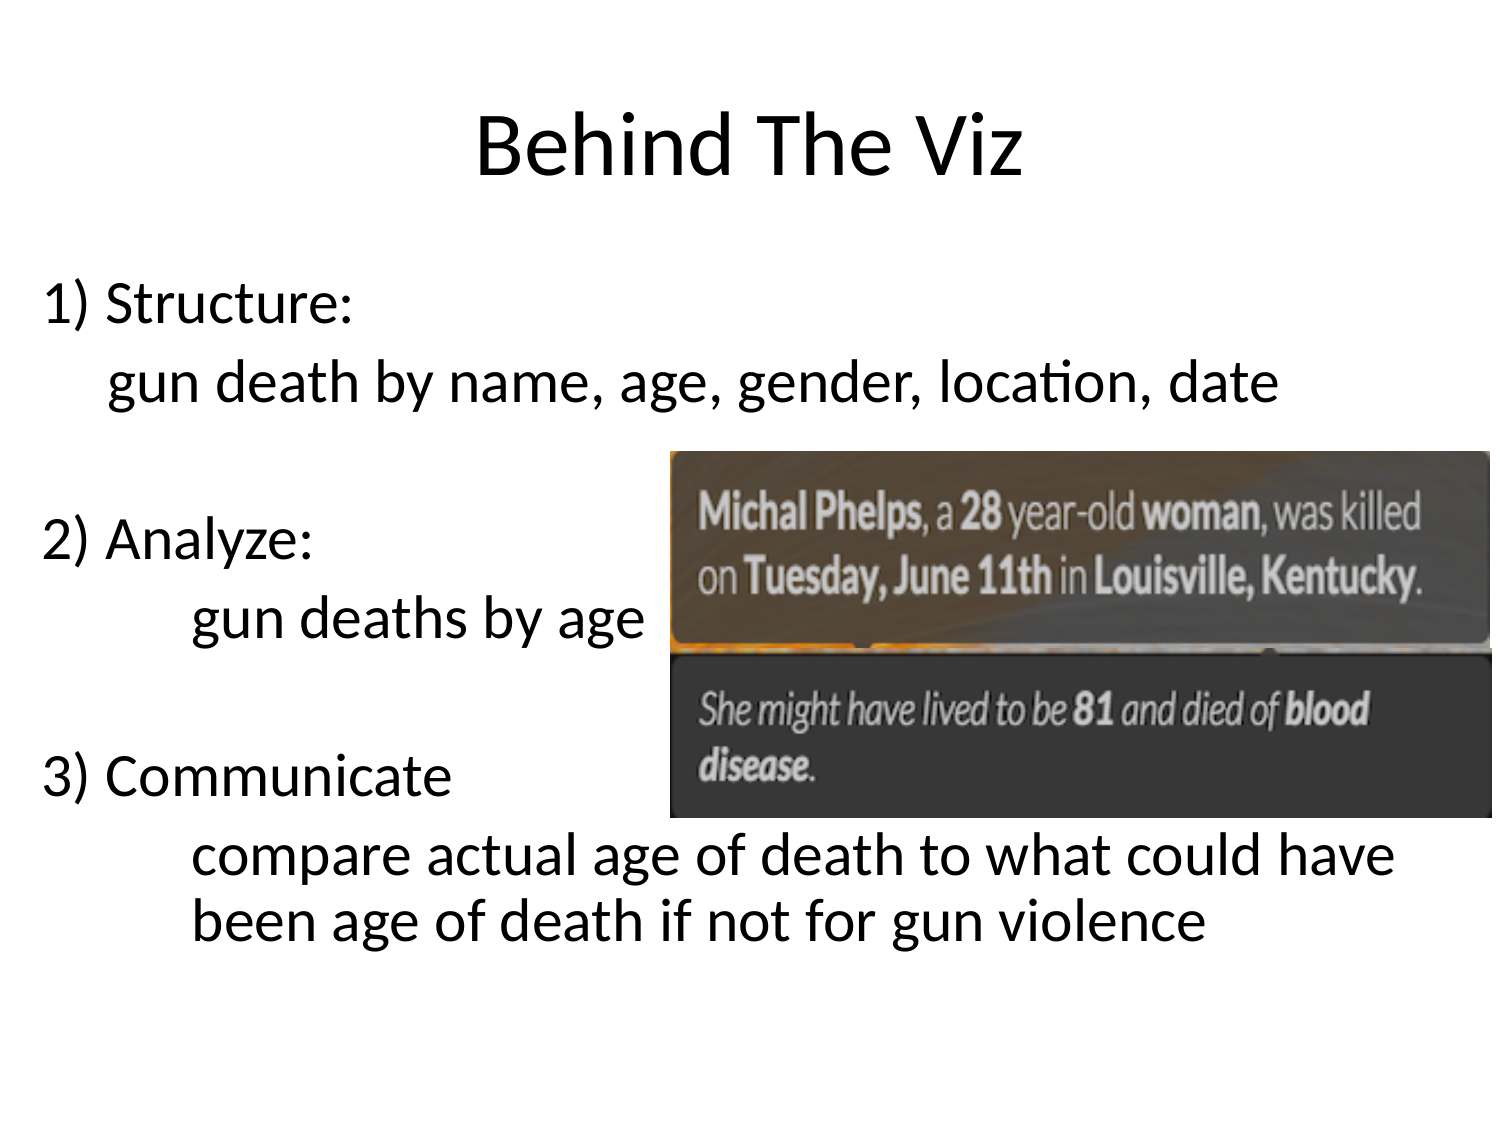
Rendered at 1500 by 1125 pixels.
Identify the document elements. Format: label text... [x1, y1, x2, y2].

list 1) Structure: gun death by name, age, gender, location, date 2) Analyze: gun deaths by age 3) Communicate compare actual age of death to what could have been age of death if not for gun violence [26, 262, 1425, 1005]
title Behind The Viz [75, 45, 1425, 233]
picture [670, 451, 1492, 818]
